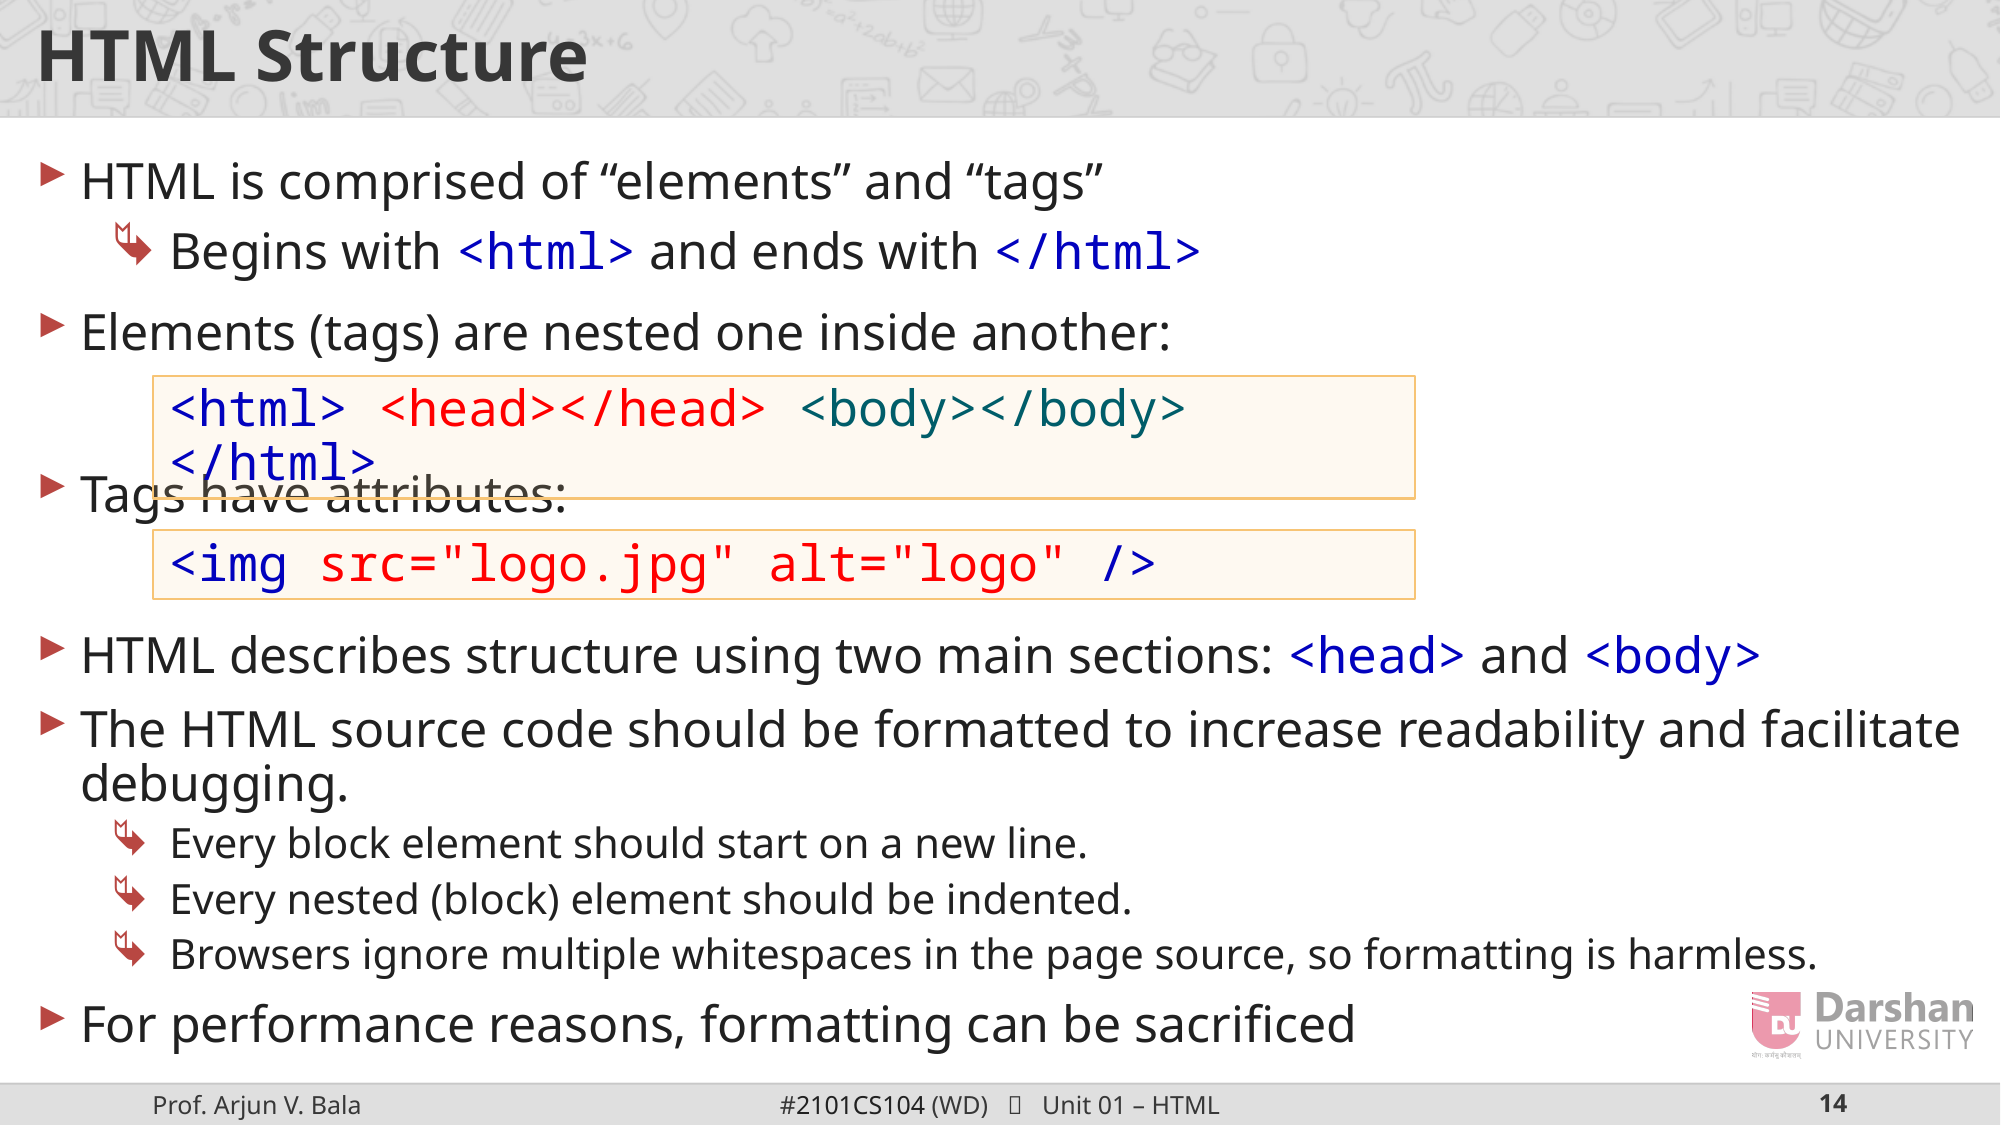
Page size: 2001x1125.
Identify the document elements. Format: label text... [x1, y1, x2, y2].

title HTML Structure [0, 0, 2000, 117]
list HTML is comprised of “elements” and “tags” Begins with <html> and ends with </html> Elements (tags) are nested one inside another: Tags have attributes: HTML describes structure using two main sections: <head> and <body> The HTML source code should be formatted to increase readability and facilitate debugging. Every block element should start on a new line. Every nested (block) element should be indented. Browsers ignore multiple whitespaces in the page source, so formatting is harmless. For performance reasons, formatting can be sacrificed [21, 141, 1979, 1059]
text_box <html> <head></head> <body></body> </html> [153, 375, 1415, 499]
text_box <img src="logo.jpg" alt="logo" /> [153, 530, 1415, 600]
